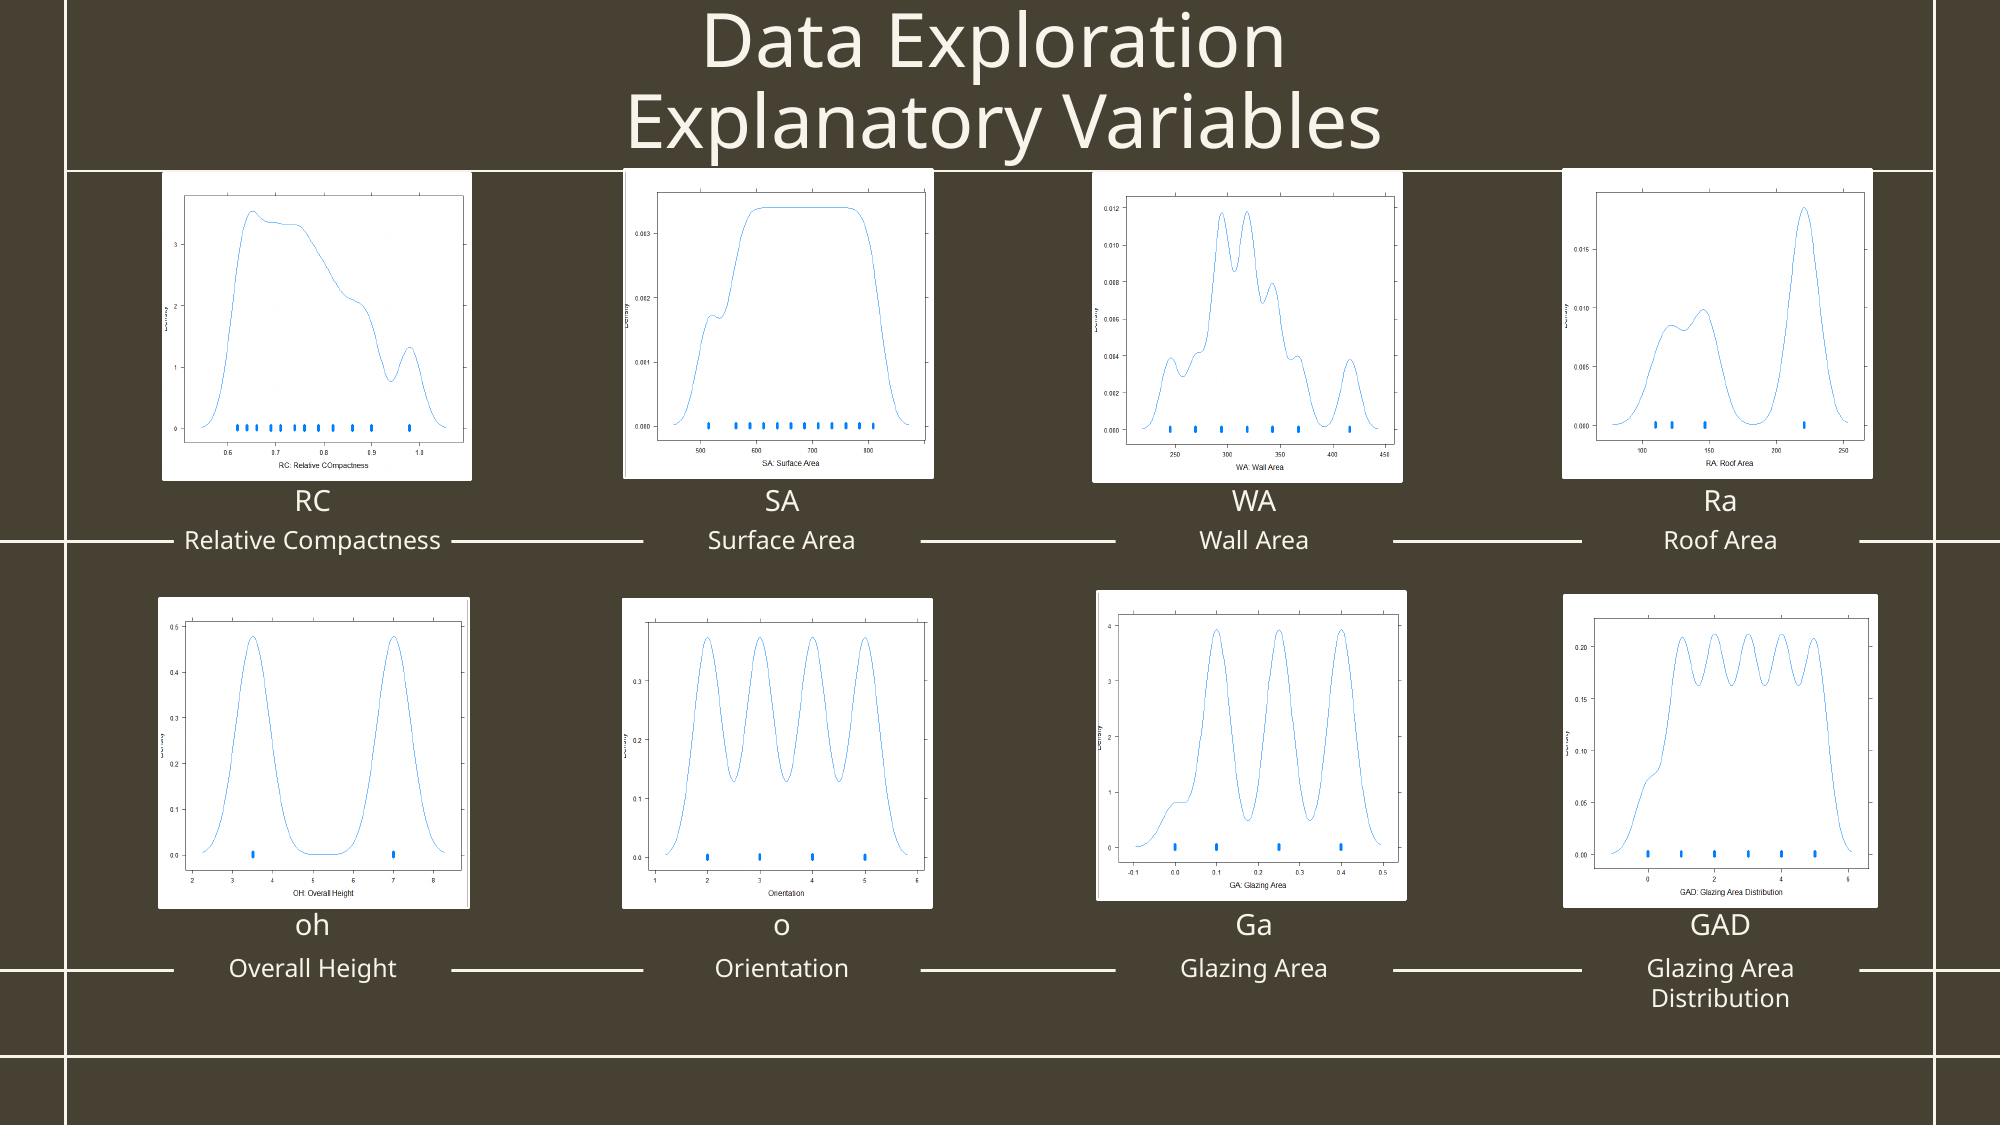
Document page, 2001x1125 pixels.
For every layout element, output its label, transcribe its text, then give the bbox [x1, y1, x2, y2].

list Roof Area [1582, 517, 1860, 594]
picture [1564, 170, 1871, 477]
list Glazing Area Distribution [1582, 945, 1860, 1022]
list Surface Area [643, 517, 921, 594]
list o [629, 898, 935, 950]
list oh [160, 907, 465, 950]
list Relative Compactness [173, 517, 452, 594]
list Ga [1102, 898, 1407, 950]
title Data Exploration Explanatory Variables [334, 18, 1674, 150]
list Glazing Area [1115, 945, 1394, 1022]
picture [624, 600, 930, 907]
list Orientation [643, 945, 921, 1022]
picture [1098, 592, 1405, 899]
picture [1565, 596, 1876, 906]
picture [160, 599, 468, 907]
picture [1094, 174, 1401, 481]
list Overall Height [173, 945, 452, 1022]
list Wall Area [1115, 517, 1394, 590]
list GAD [1568, 906, 1873, 950]
picture [164, 174, 470, 479]
list SA [632, 473, 933, 525]
list RC [162, 473, 463, 525]
list Ra [1570, 477, 1871, 525]
list WA [1104, 473, 1405, 525]
picture [625, 170, 932, 477]
